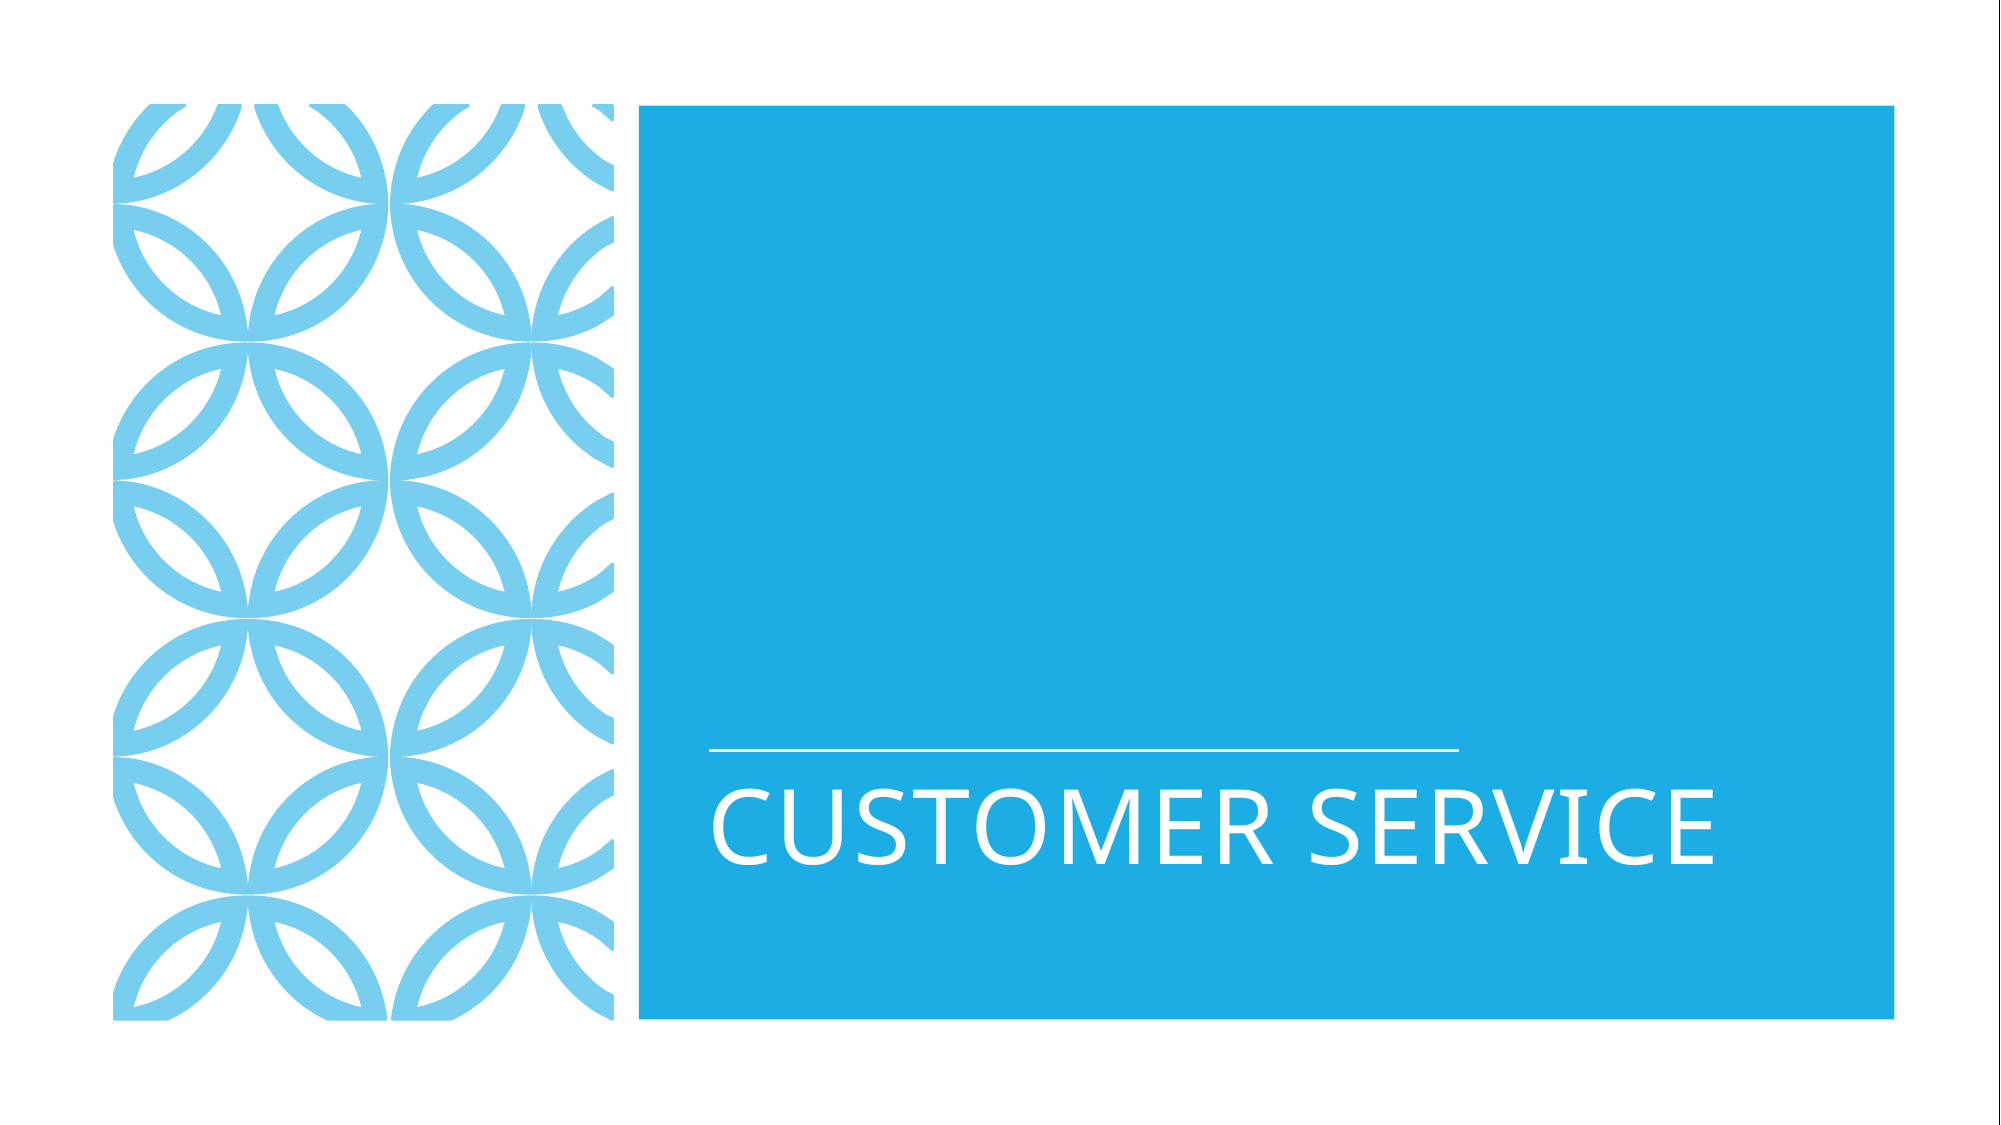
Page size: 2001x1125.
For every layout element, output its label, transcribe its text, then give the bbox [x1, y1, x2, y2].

title Customer service [692, 776, 1842, 982]
text_box [113, 104, 614, 1021]
text_box [638, 104, 1896, 1021]
text_box [0, 0, 2000, 1125]
